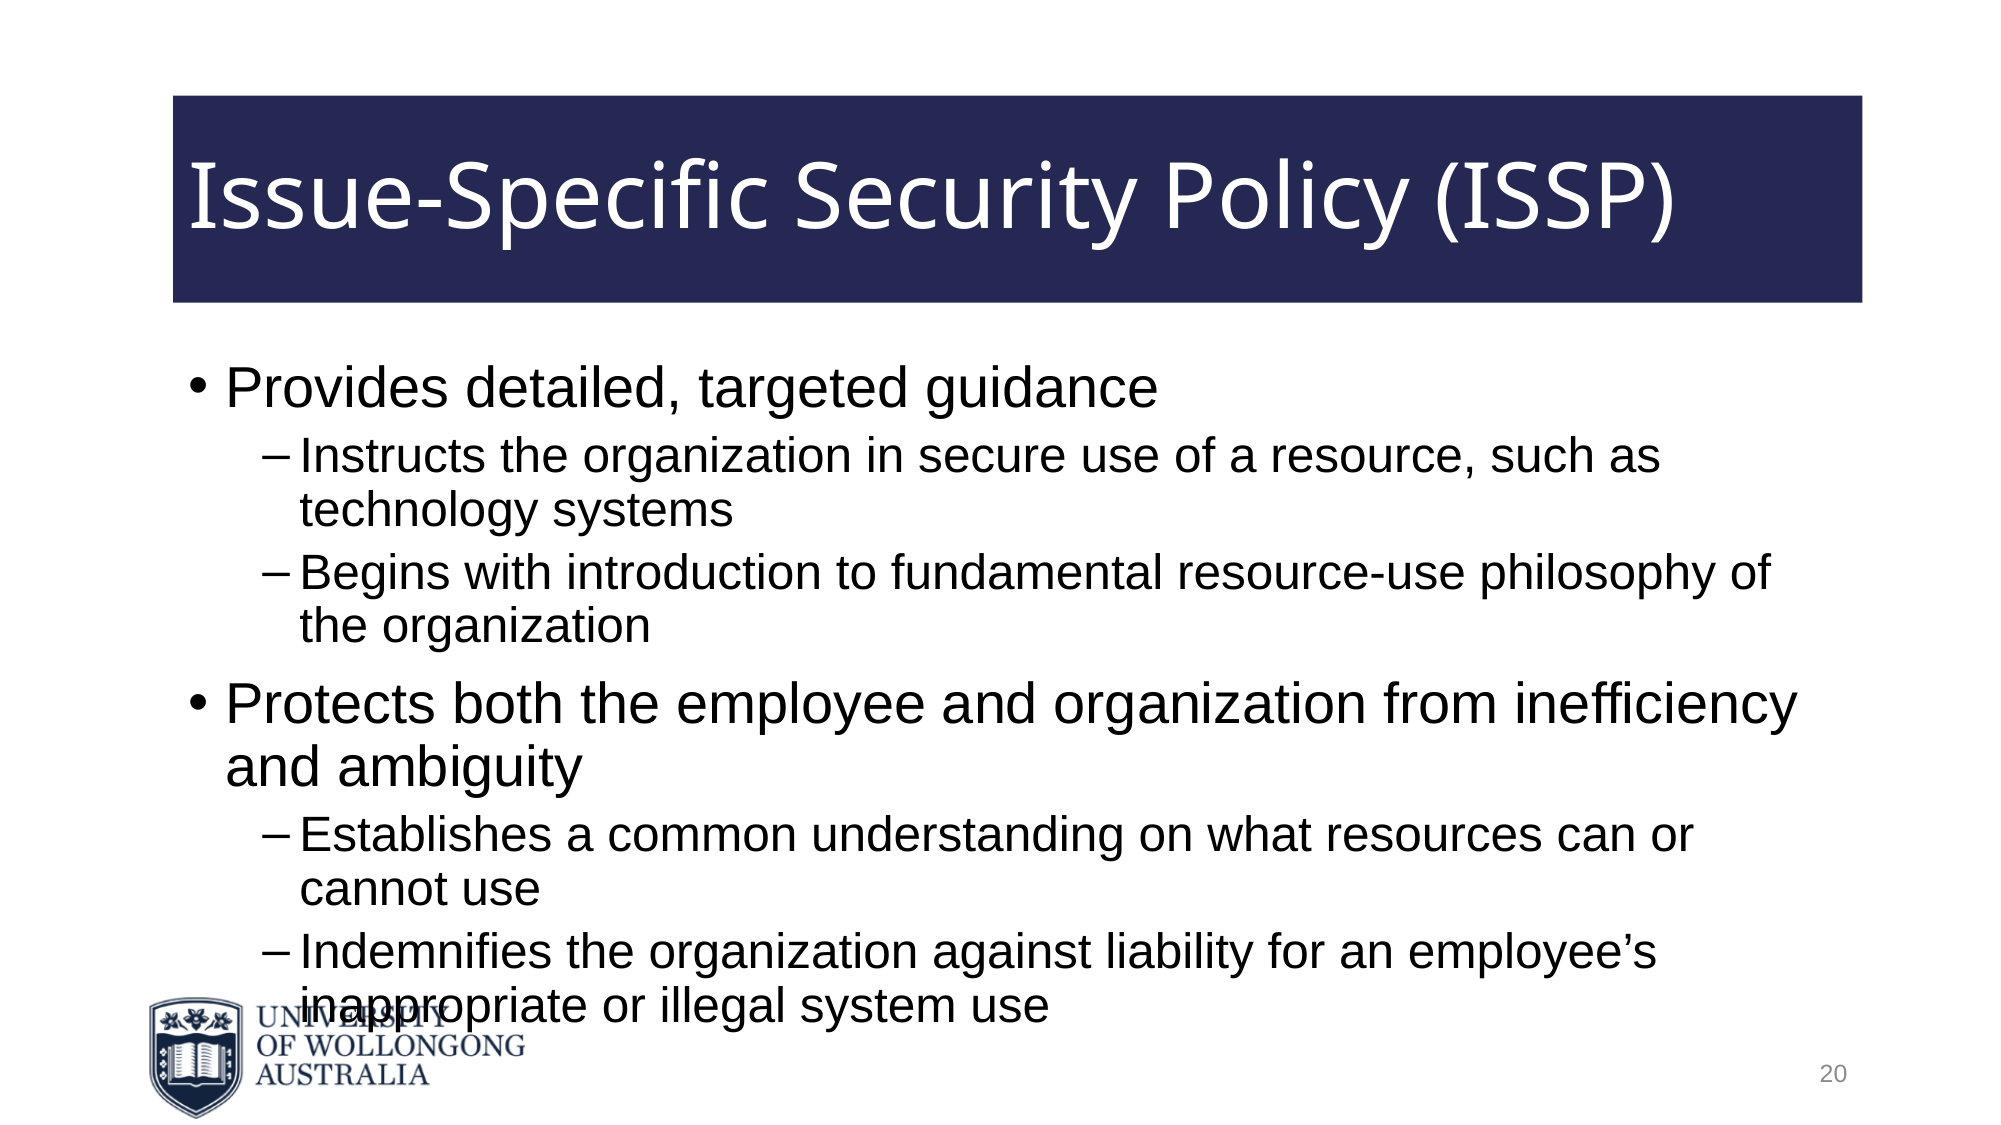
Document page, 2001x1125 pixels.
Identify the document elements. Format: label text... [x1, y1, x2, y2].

picture [137, 987, 548, 1125]
title Issue-Specific Security Policy (ISSP) [173, 95, 1863, 303]
list Provides detailed, targeted guidance Instructs the organization in secure use of a resource, such as technology systems Begins with introduction to fundamental resource-use philosophy of the organization Protects both the employee and organization from inefficiency and ambiguity Establishes a common understanding on what resources can or cannot use Indemnifies the organization against liability for an employee’s inappropriate or illegal system use [173, 349, 1863, 1043]
slide_number 20 [1412, 1042, 1863, 1103]
